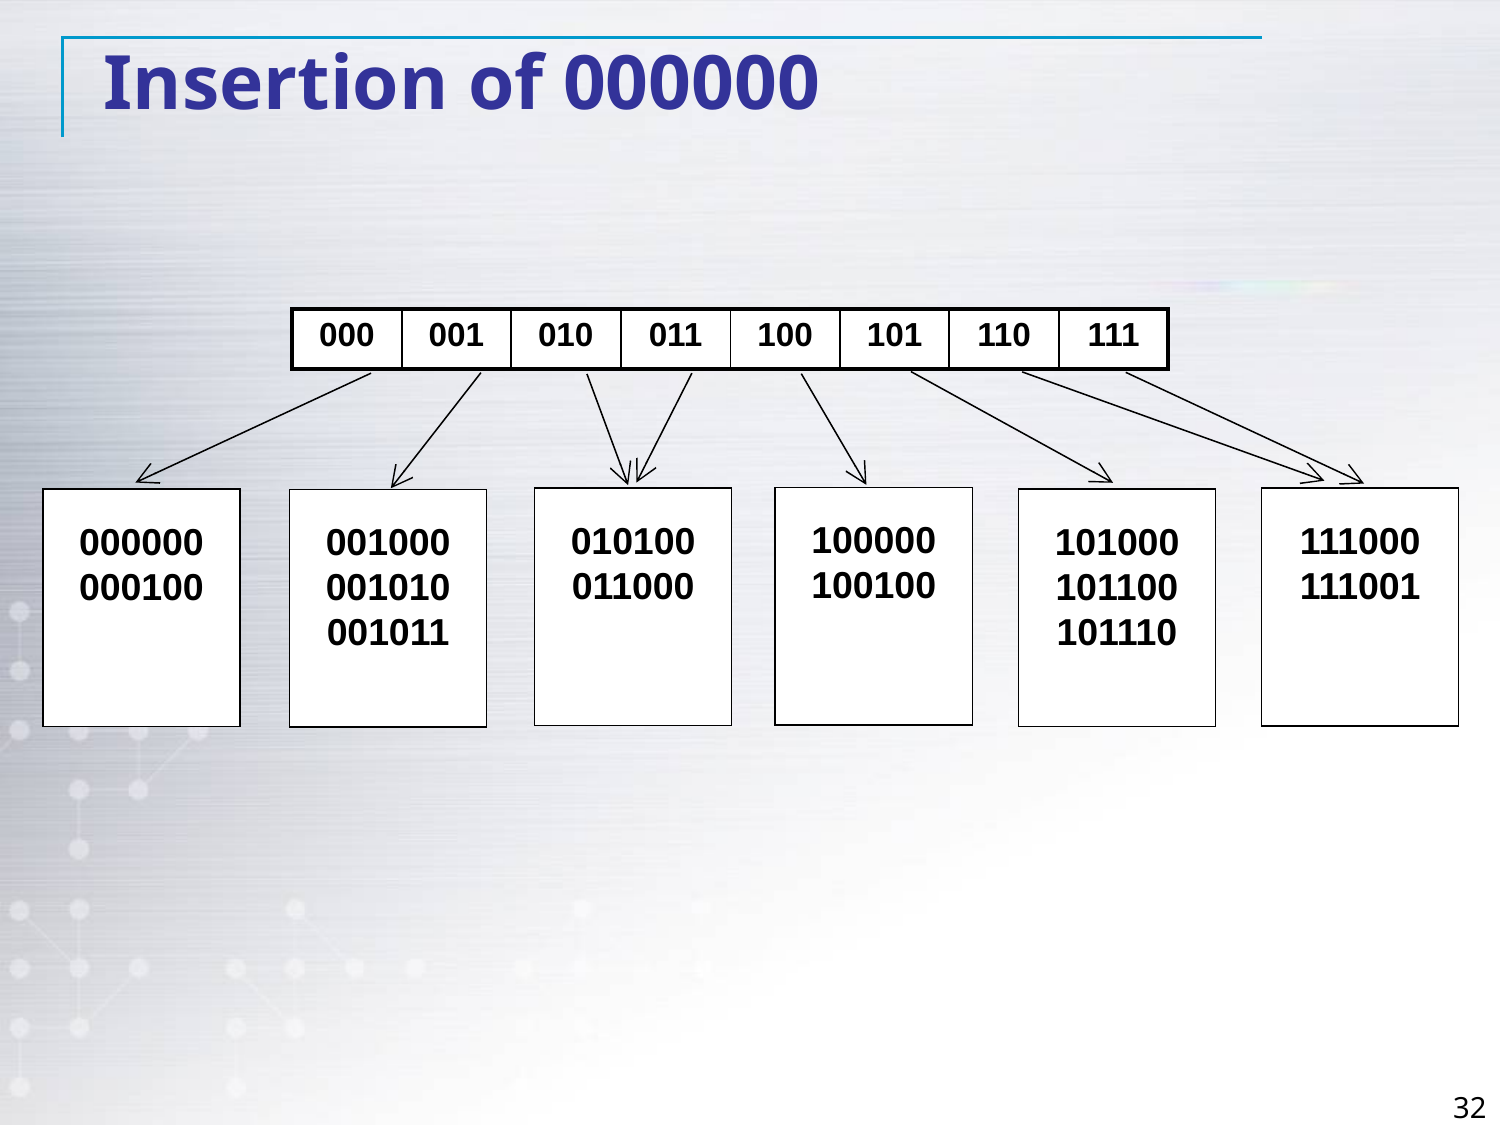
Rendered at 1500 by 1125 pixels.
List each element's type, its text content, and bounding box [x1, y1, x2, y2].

table_header 010 [512, 311, 620, 367]
text_box [636, 373, 692, 483]
table_header 101 [841, 311, 948, 367]
picture [0, 0, 1500, 1125]
text_box [586, 373, 632, 486]
text_box Insertion of 000000 [88, 44, 1364, 115]
text_box [135, 373, 372, 484]
text_box 100000 100100 [775, 487, 973, 726]
table_header 111 [1060, 311, 1166, 367]
table_header 000 [294, 311, 401, 367]
text_box 000000 000100 [42, 488, 241, 727]
text_box 001000 001010 001011 [289, 489, 487, 727]
text_box [390, 372, 482, 489]
text_box 101000 101100 101110 [1018, 488, 1216, 727]
text_box [801, 373, 867, 485]
table_header 001 [403, 311, 510, 367]
text_box [1022, 371, 1325, 484]
text_box [1125, 372, 1365, 485]
slide_number 32 [1151, 1082, 1500, 1125]
table_header 110 [950, 311, 1058, 367]
table_header 100 [731, 311, 839, 367]
table_header 011 [622, 311, 730, 367]
text_box 111000 111001 [1261, 488, 1459, 726]
text_box [910, 371, 1114, 483]
text_box 010100 011000 [534, 487, 732, 726]
